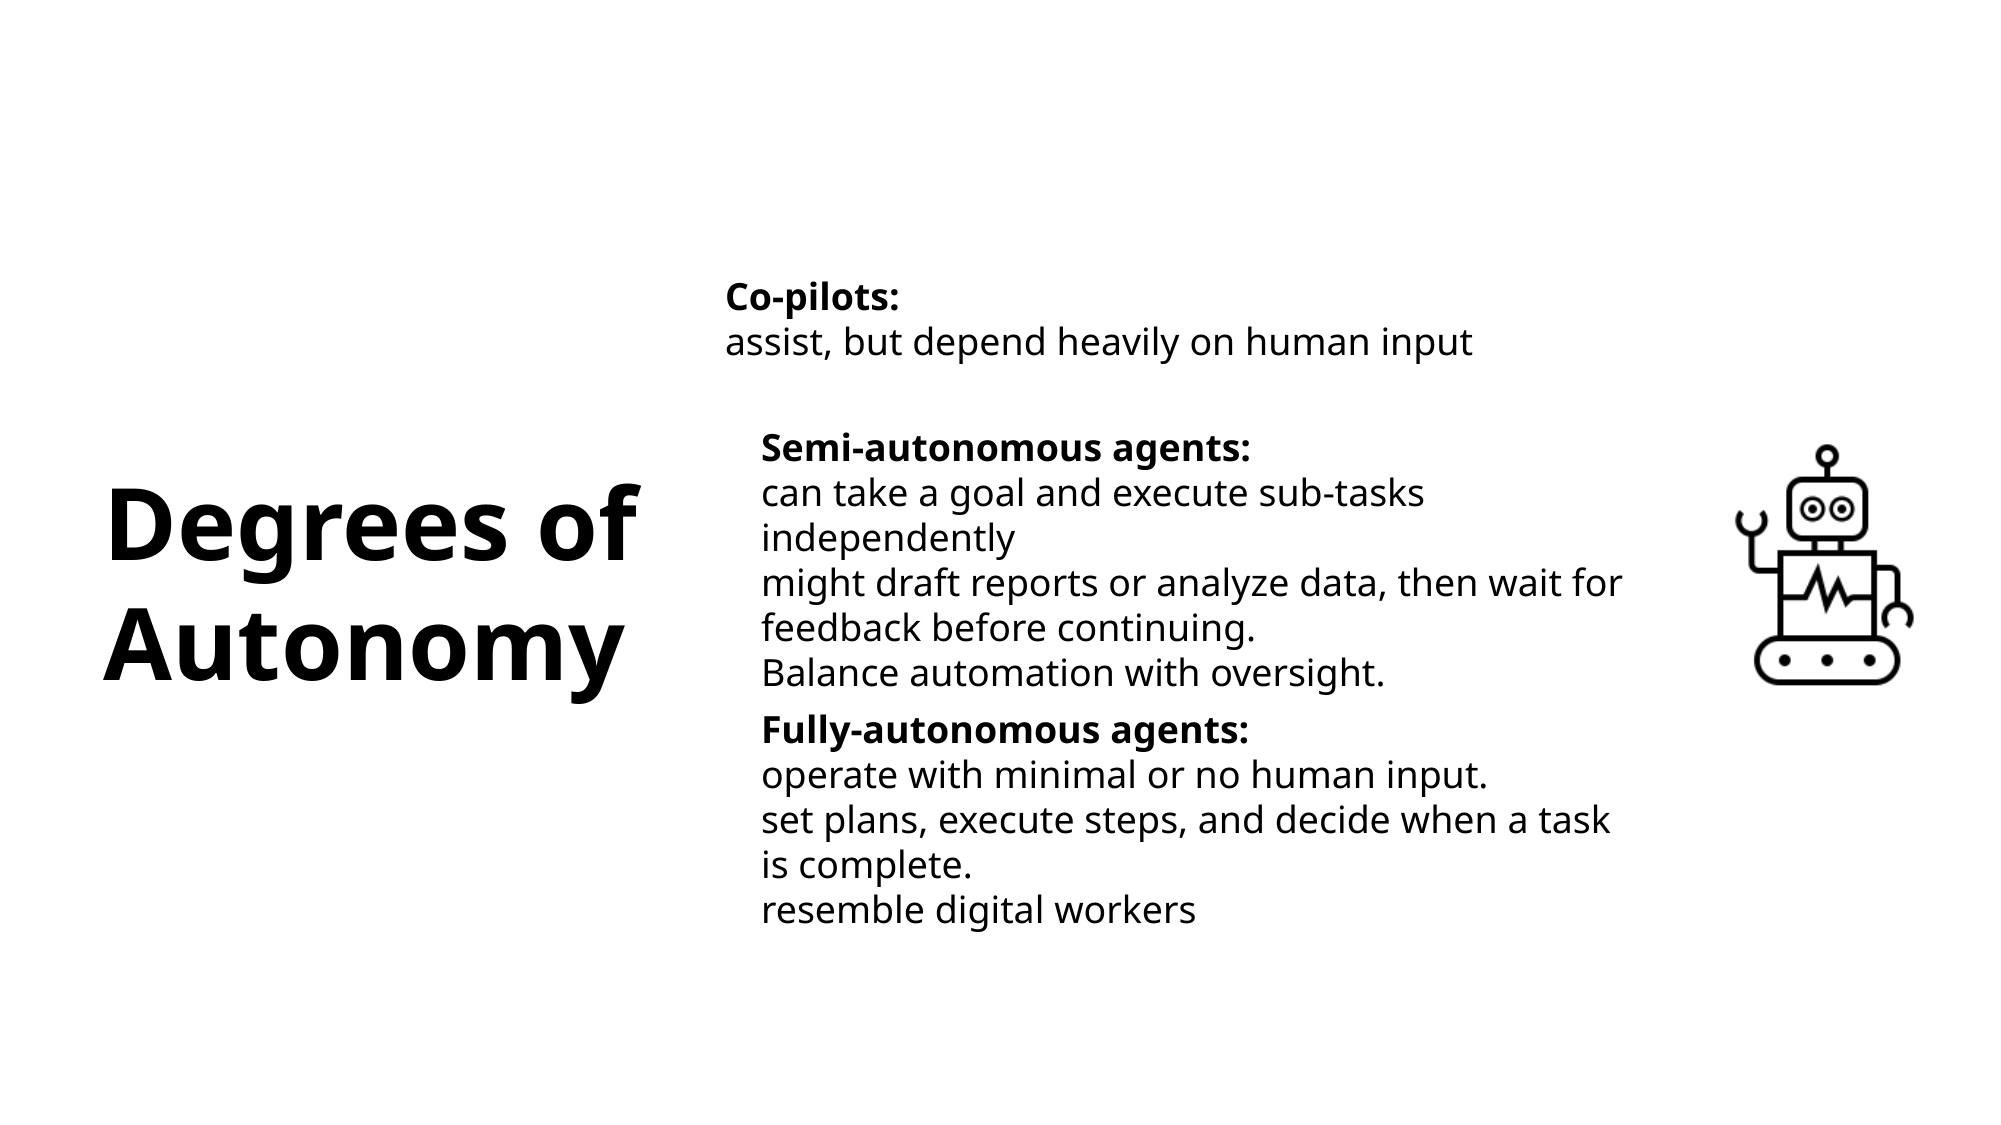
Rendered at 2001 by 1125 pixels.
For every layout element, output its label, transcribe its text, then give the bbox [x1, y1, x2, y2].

title Degrees of Autonomy [88, 517, 746, 709]
text_box Fully-autonomous agents: operate with minimal or no human input. set plans, execute steps, and decide when a task is complete. resemble digital workers [746, 698, 1648, 939]
text_box Co-pilots: assist, but depend heavily on human input [710, 265, 1489, 370]
picture [1687, 427, 1969, 709]
text_box Semi-autonomous agents: can take a goal and execute sub-tasks independently might draft reports or analyze data, then wait for feedback before continuing. Balance automation with oversight. [746, 416, 1648, 698]
